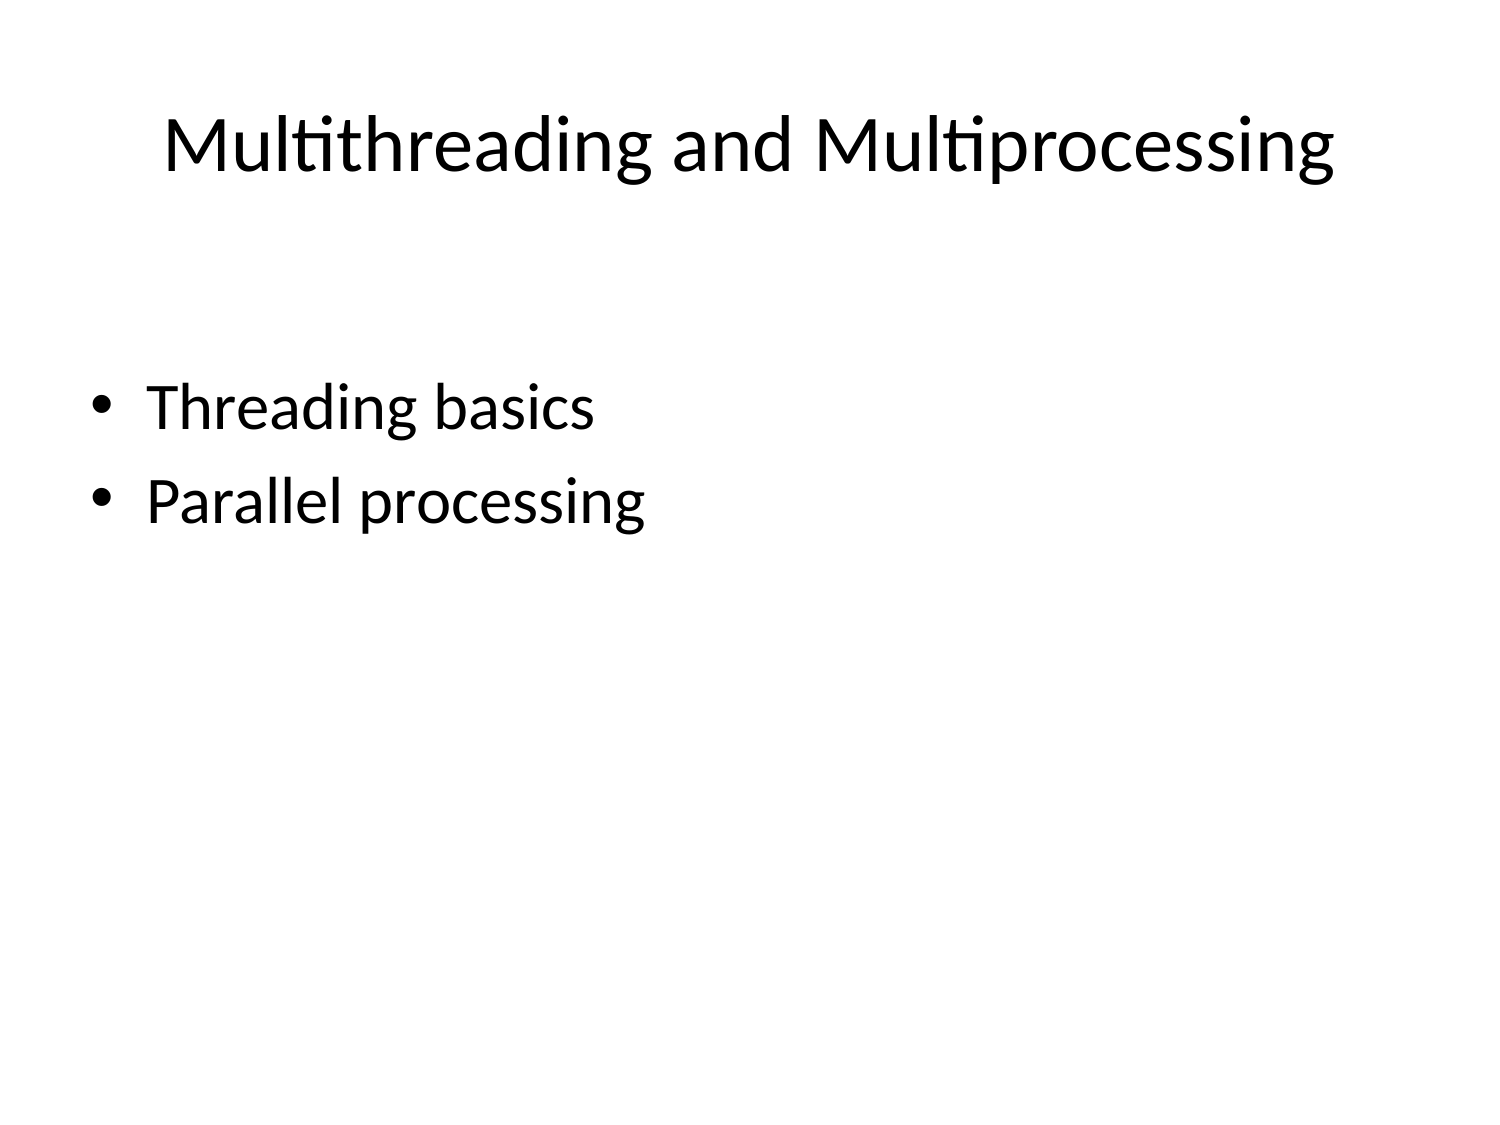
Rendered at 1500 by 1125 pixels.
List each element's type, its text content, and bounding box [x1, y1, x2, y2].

list Threading basics Parallel processing [75, 262, 1425, 1005]
title Multithreading and Multiprocessing [75, 45, 1425, 233]
